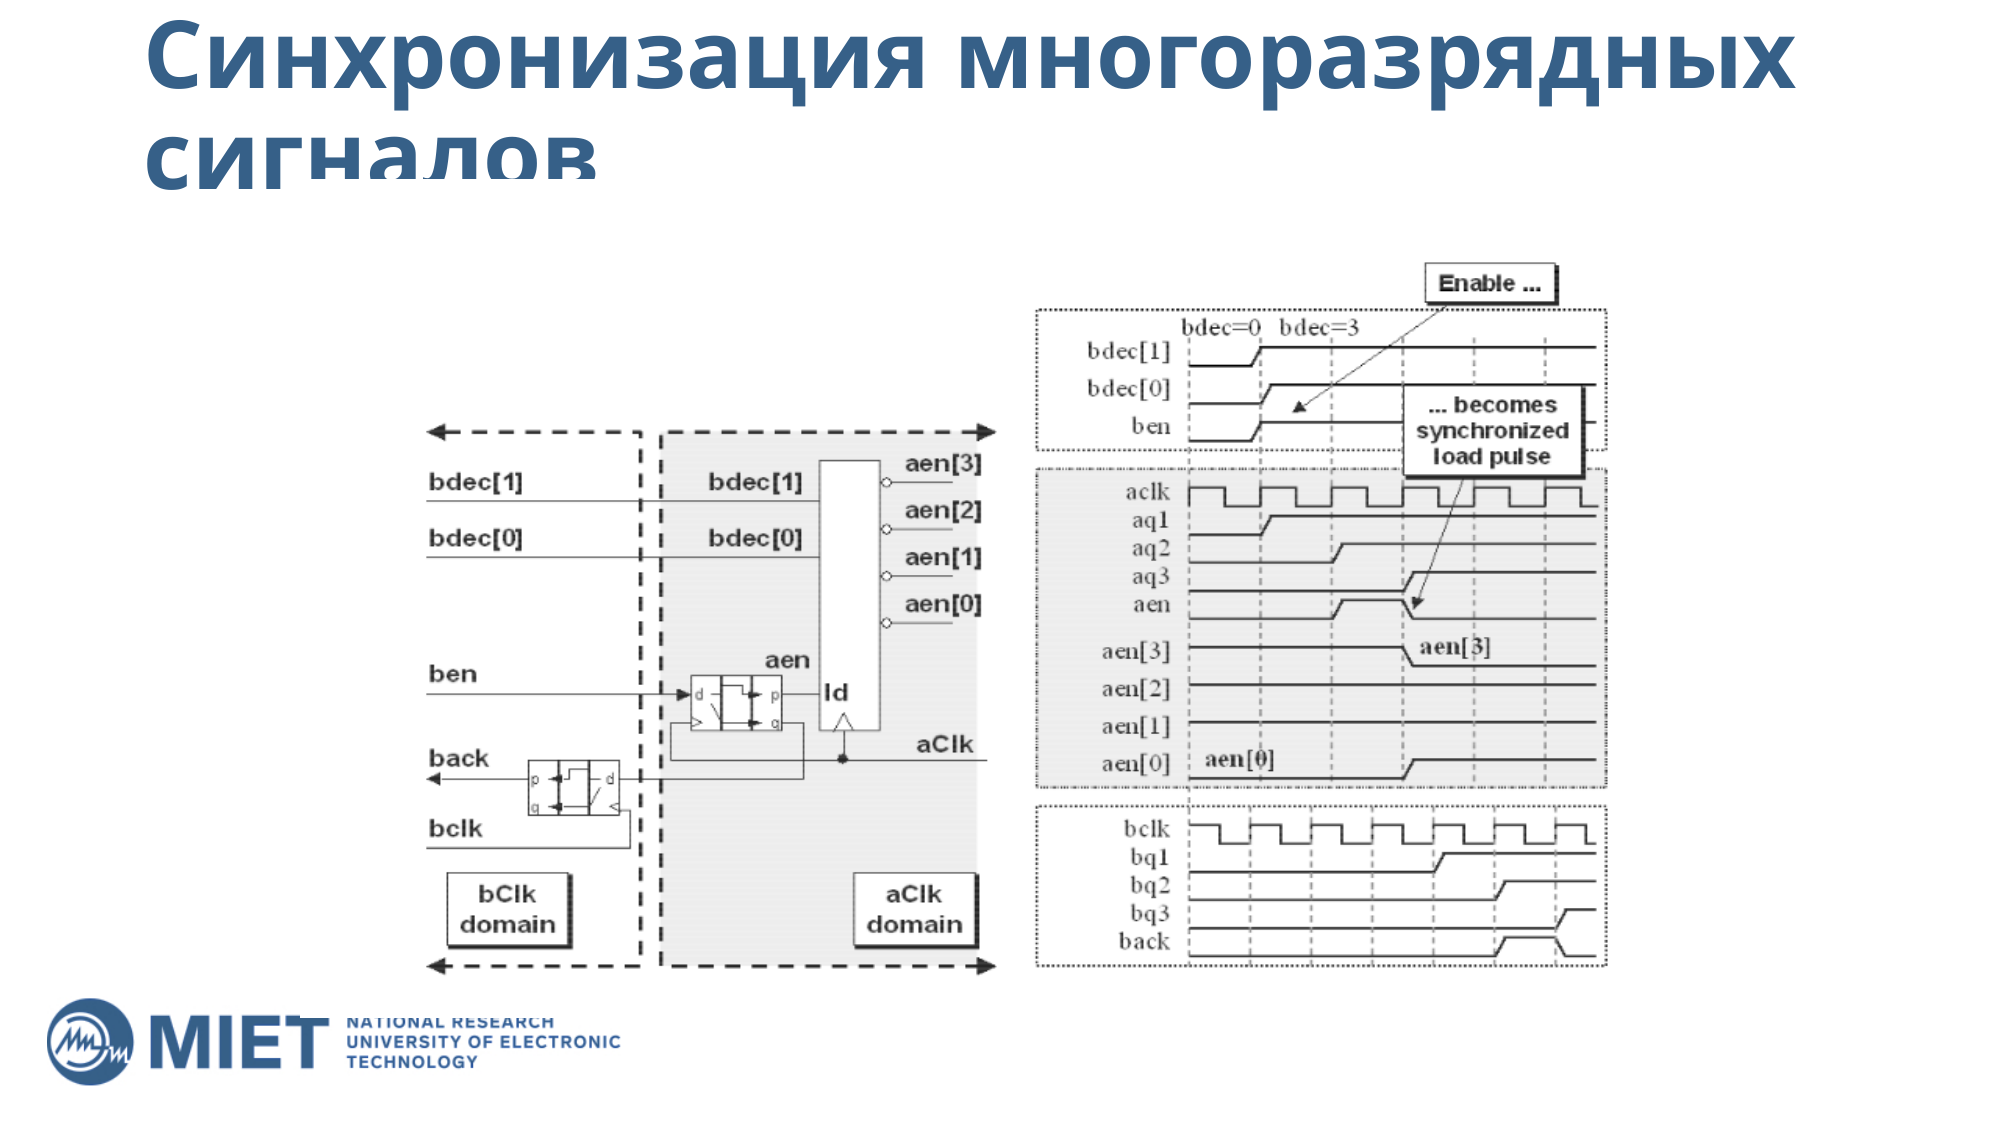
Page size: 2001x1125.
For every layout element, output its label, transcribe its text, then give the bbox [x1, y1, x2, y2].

title Синхронизация многоразрядных сигналов [128, 0, 1854, 218]
picture [47, 179, 1700, 1088]
